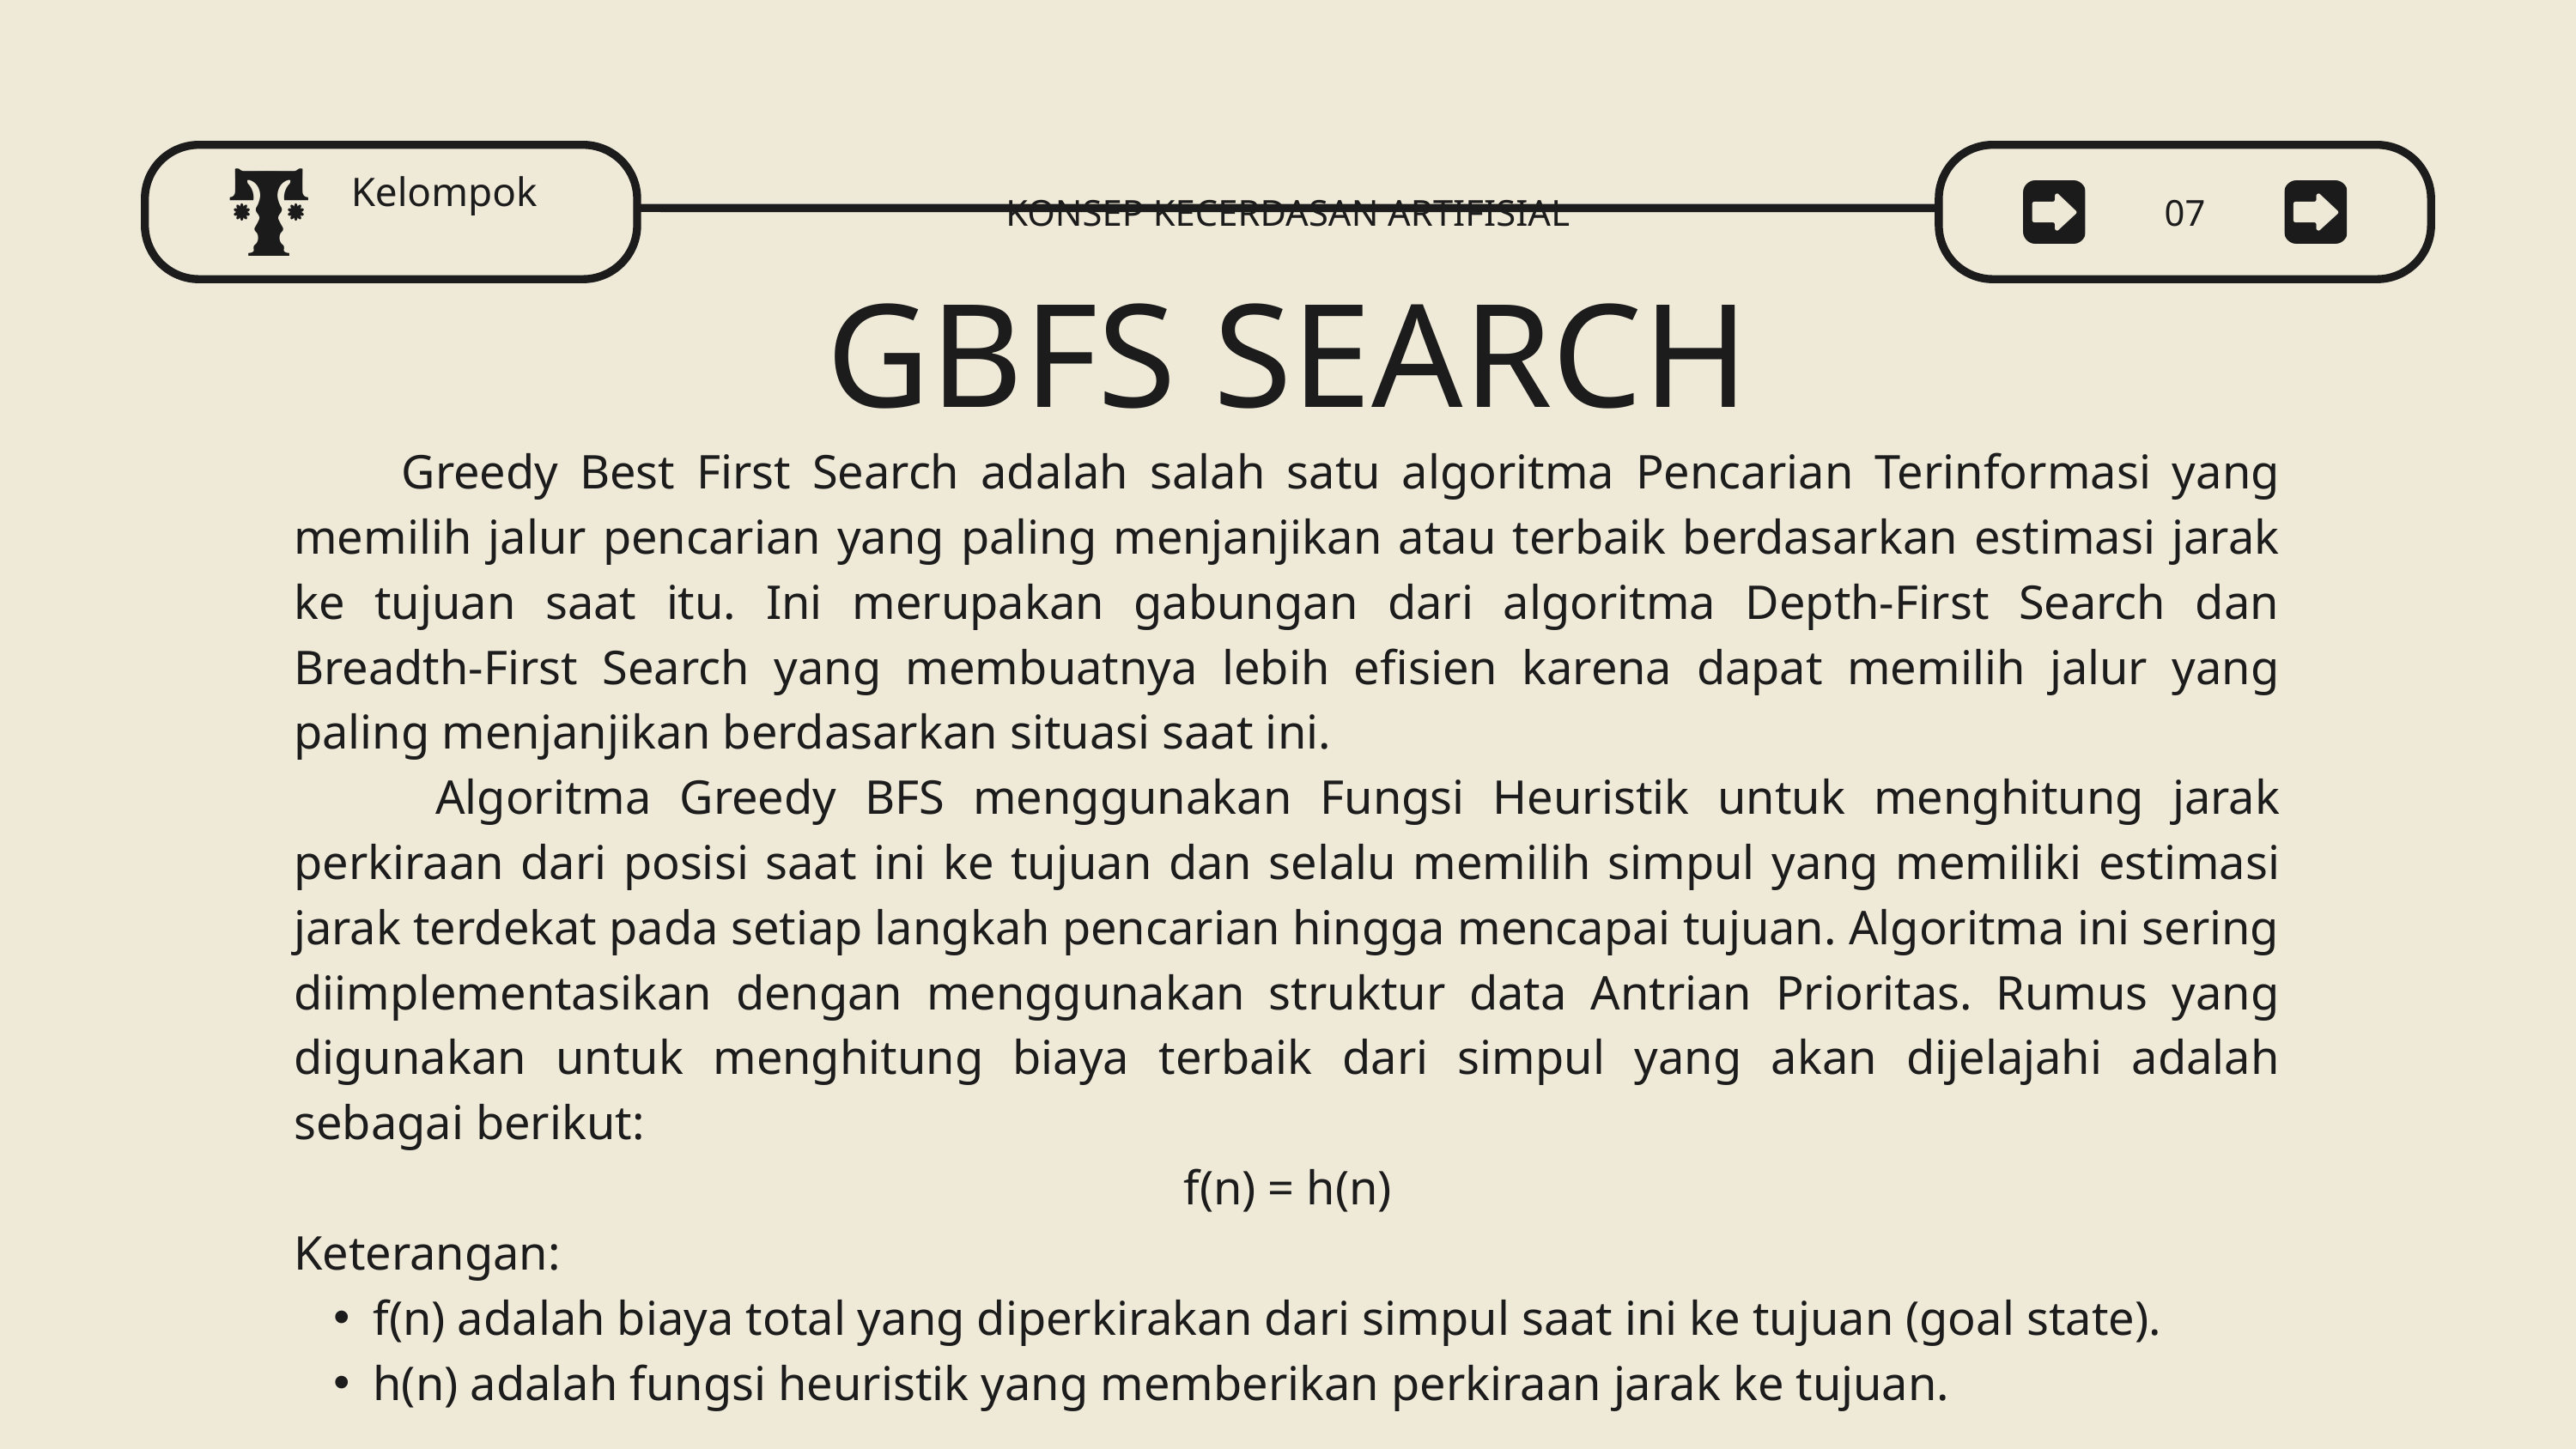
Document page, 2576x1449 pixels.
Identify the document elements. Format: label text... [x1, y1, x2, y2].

text_box KONSEP KECERDASAN ARTIFISIAL [813, 197, 1763, 233]
text_box Greedy Best First Search adalah salah satu algoritma Pencarian Terinformasi yang memilih jalur pencarian yang paling menjanjikan atau terbaik berdasarkan estimasi jarak ke tujuan saat itu. Ini merupakan gabungan dari algoritma Depth-First Search dan Breadth-First Search yang membuatnya lebih efisien karena dapat memilih jalur yang paling menjanjikan berdasarkan situasi saat ini. Algoritma Greedy BFS menggunakan Fungsi Heuristik untuk menghitung jarak perkiraan dari posisi saat ini ke tujuan dan selalu memilih simpul yang memiliki estimasi jarak terdekat pada setiap langkah pencarian hingga mencapai tujuan. Algoritma ini sering diimplementasikan dengan menggunakan struktur data Antrian Prioritas. Rumus yang digunakan untuk menghitung biaya terbaik dari simpul yang akan dijelajahi adalah sebagai berikut: f(n) = h(n) Keterangan: f(n) adalah biaya total yang diperkirakan dari simpul saat ini ke tujuan (goal state). h(n) adalah fungsi heuristik yang memberikan perkiraan jarak ke tujuan. [294, 433, 2282, 1449]
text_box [144, 144, 638, 280]
text_box GBFS SEARCH [470, 292, 2105, 433]
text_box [1938, 144, 2432, 280]
